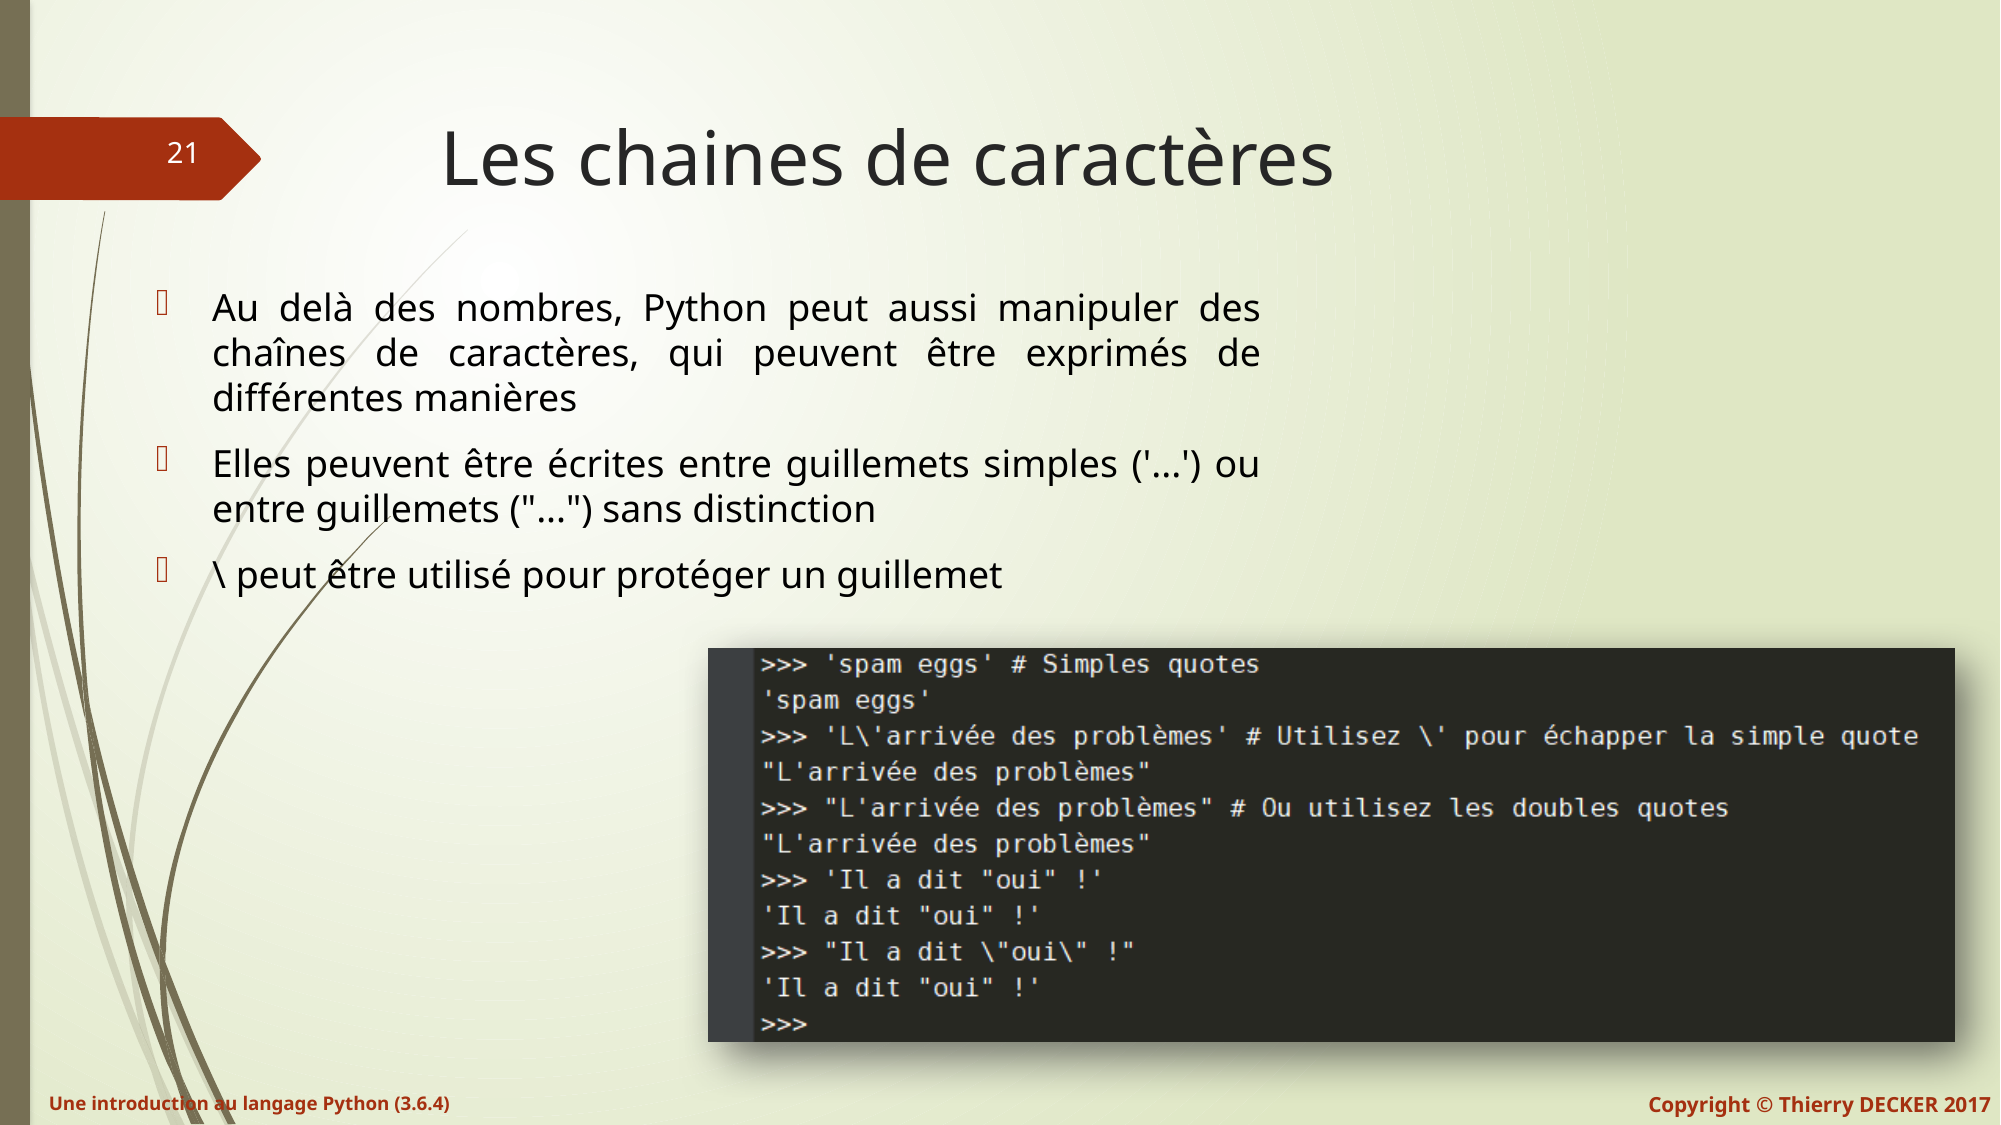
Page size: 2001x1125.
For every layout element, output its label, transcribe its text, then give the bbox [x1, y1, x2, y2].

title Les chaines de caractères [425, 102, 1888, 313]
list Au delà des nombres, Python peut aussi manipuler des chaînes de caractères, qui peuvent être exprimés de différentes manières Elles peuvent être écrites entre guillemets simples ('...') ou entre guillemets ("...") sans distinction \ peut être utilisé pour protéger un guillemet [140, 252, 1277, 628]
picture [708, 647, 1955, 1043]
